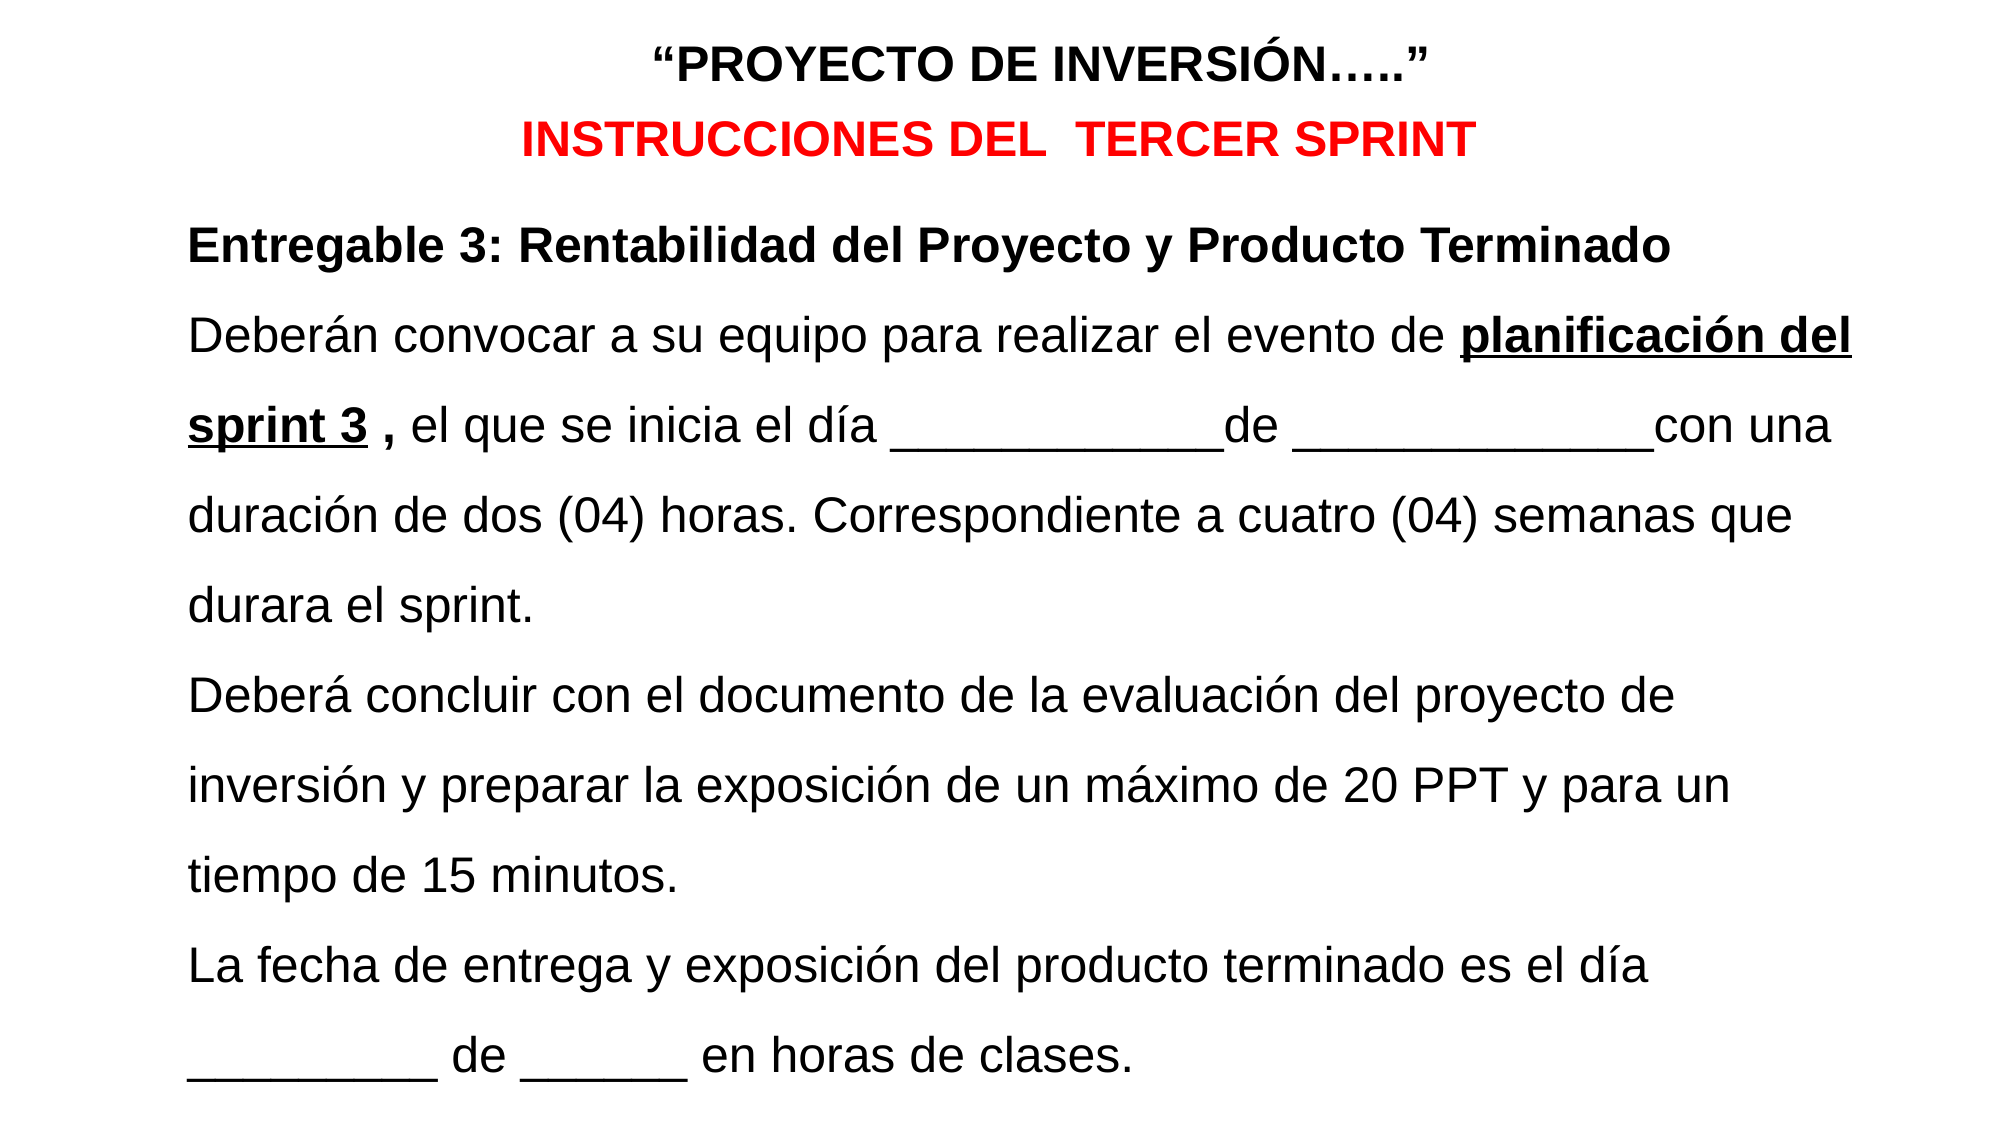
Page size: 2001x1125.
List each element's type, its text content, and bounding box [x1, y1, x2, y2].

text_box Entregable 3: Rentabilidad del Proyecto y Producto Terminado Deberán convocar a su equipo para realizar el evento de planificación del sprint 3 , el que se inicia el día ____________de _____________con una duración de dos (04) horas. Correspondiente a cuatro (04) semanas que durara el sprint. Deberá concluir con el documento de la evaluación del proyecto de inversión y preparar la exposición de un máximo de 20 PPT y para un tiempo de 15 minutos. La fecha de entrega y exposición del producto terminado es el día _________ de ______ en horas de clases. [99, 174, 1900, 1090]
text_box INSTRUCCIONES DEL TERCER SPRINT [441, 99, 1558, 174]
text_box “PROYECTO DE INVERSIÓN…..” [442, 23, 1639, 99]
